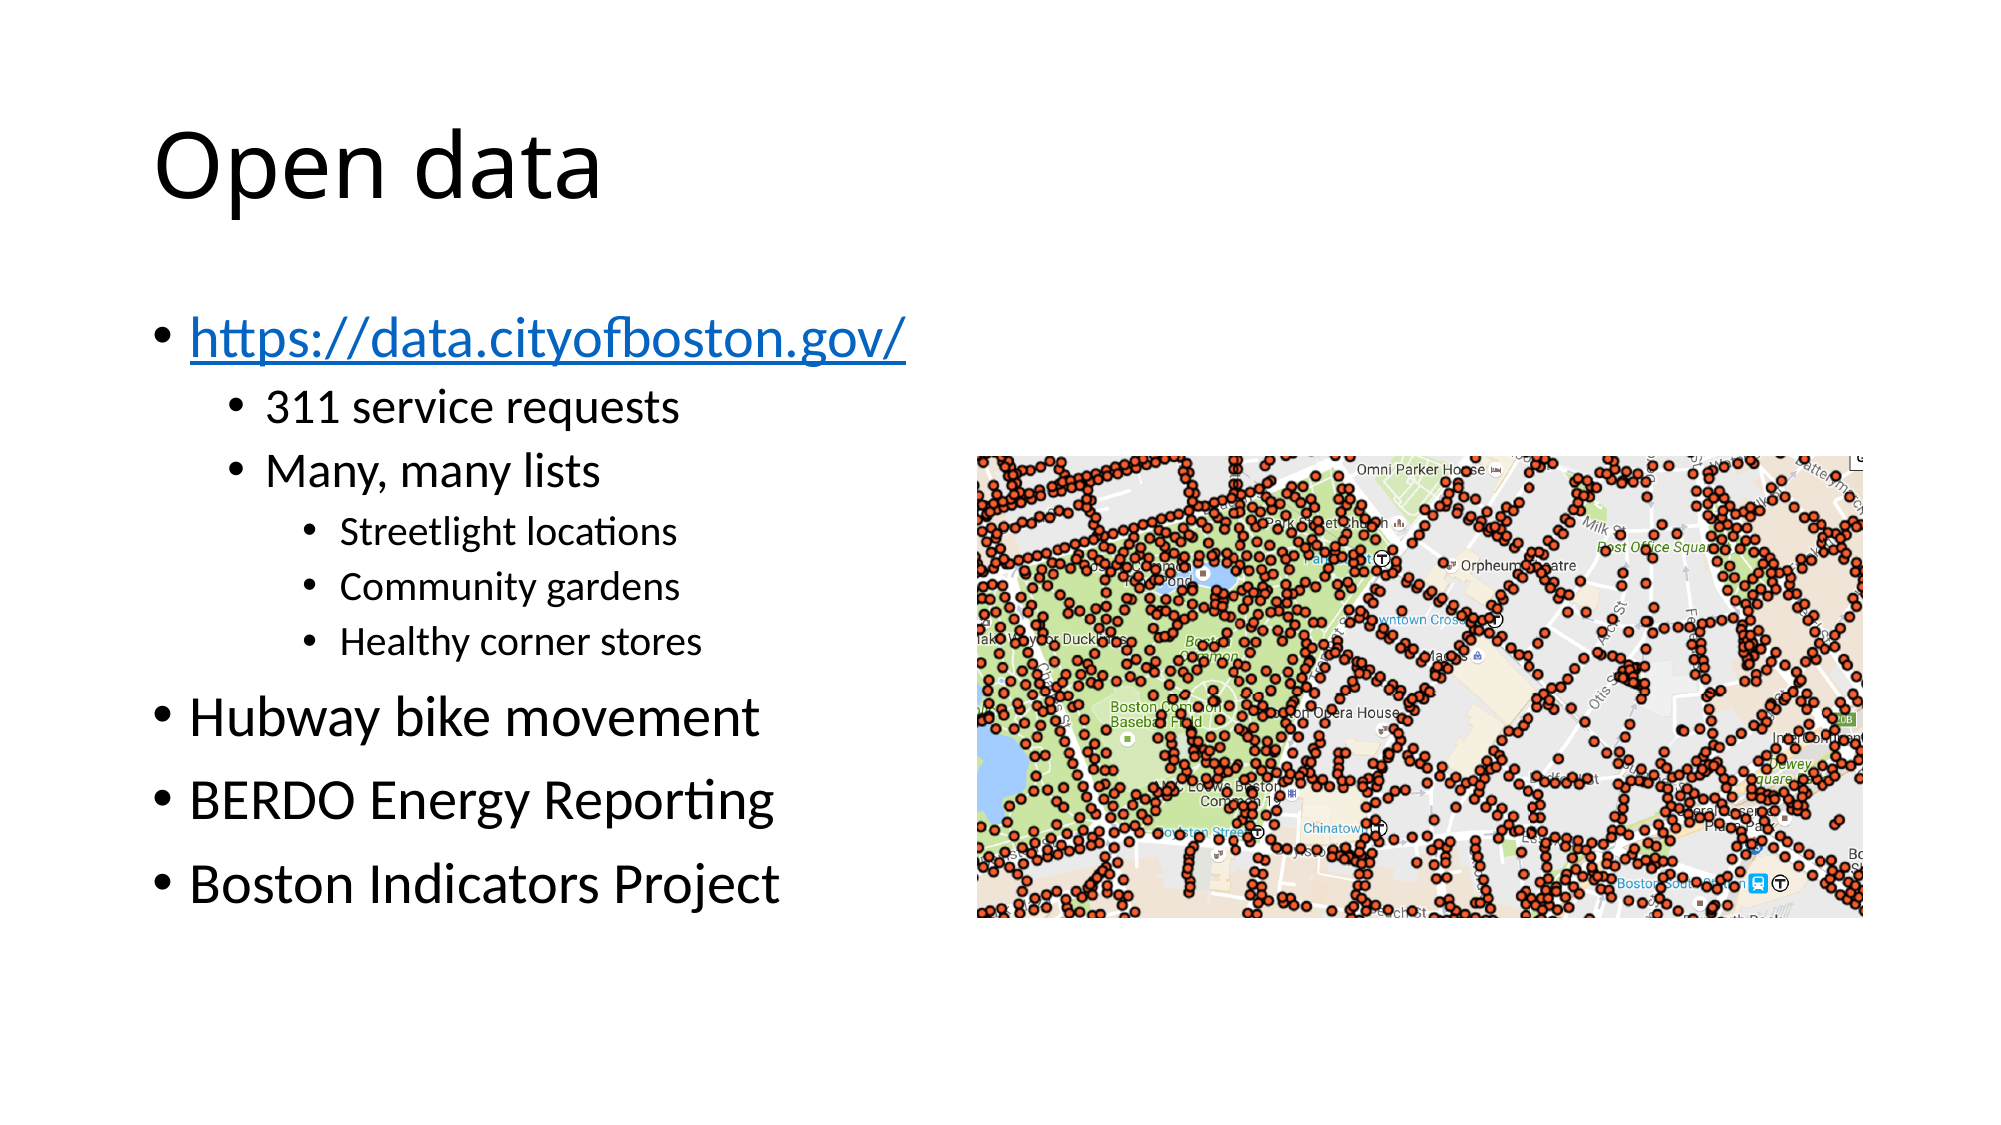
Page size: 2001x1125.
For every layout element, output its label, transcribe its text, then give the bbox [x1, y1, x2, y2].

picture [977, 456, 1863, 918]
list https://data.cityofboston.gov/ 311 service requests Many, many lists Streetlight locations Community gardens Healthy corner stores Hubway bike movement BERDO Energy Reporting Boston Indicators Project [137, 299, 1863, 1014]
title Open data [137, 59, 1863, 278]
